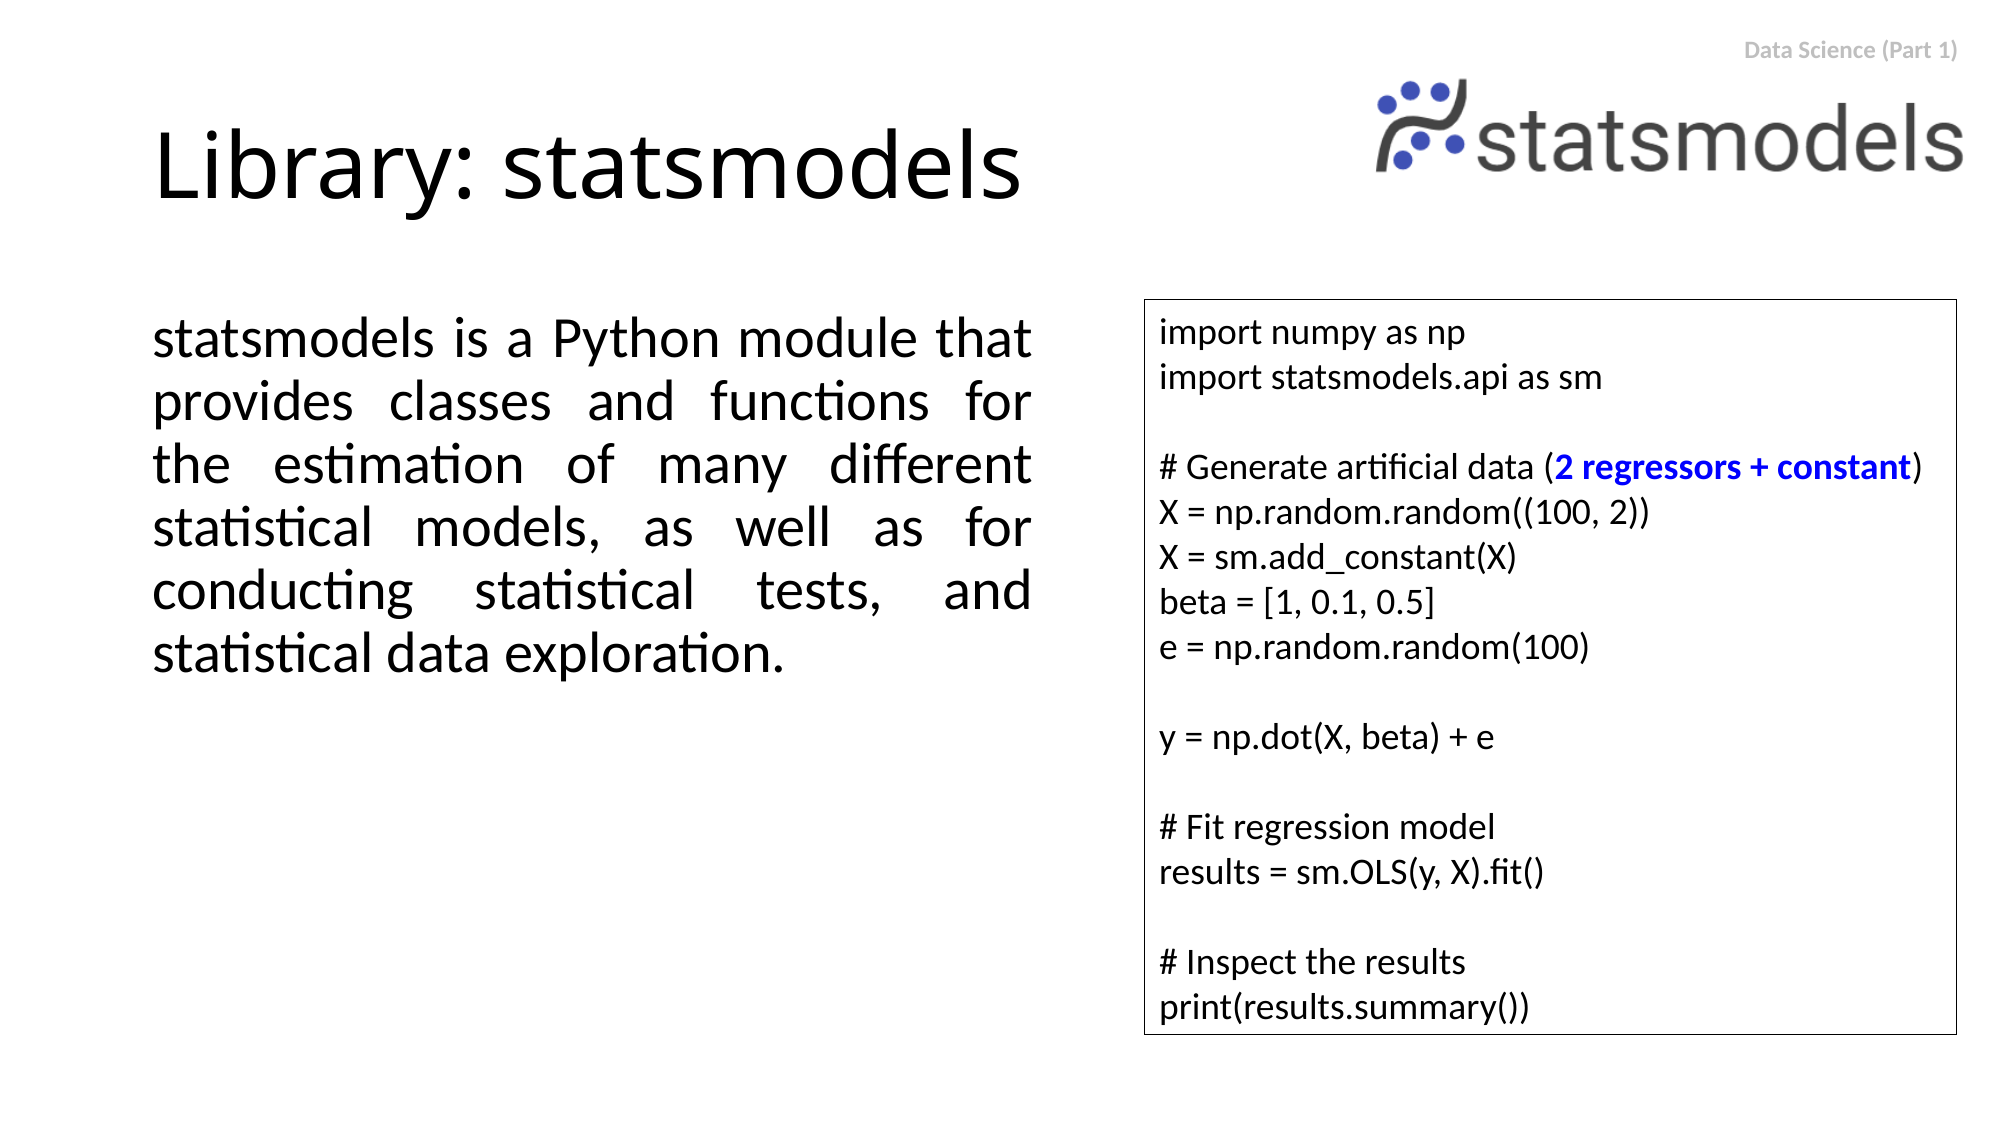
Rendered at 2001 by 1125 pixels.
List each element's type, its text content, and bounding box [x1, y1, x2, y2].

text_box import numpy as np import statsmodels.api as sm # Generate artificial data (2 regressors + constant) X = np.random.random((100, 2)) X = sm.add_constant(X) beta = [1, 0.1, 0.5] e = np.random.random(100) y = np.dot(X, beta) + e # Fit regression model results = sm.OLS(y, X).fit() # Inspect the results print(results.summary()) [1144, 299, 1957, 1035]
list statsmodels is a Python module that provides classes and functions for the estimation of many different statistical models, as well as for conducting statistical tests, and statistical data exploration. [137, 299, 1049, 1014]
title Library: statsmodels [137, 59, 1863, 278]
picture [1353, 67, 1971, 196]
